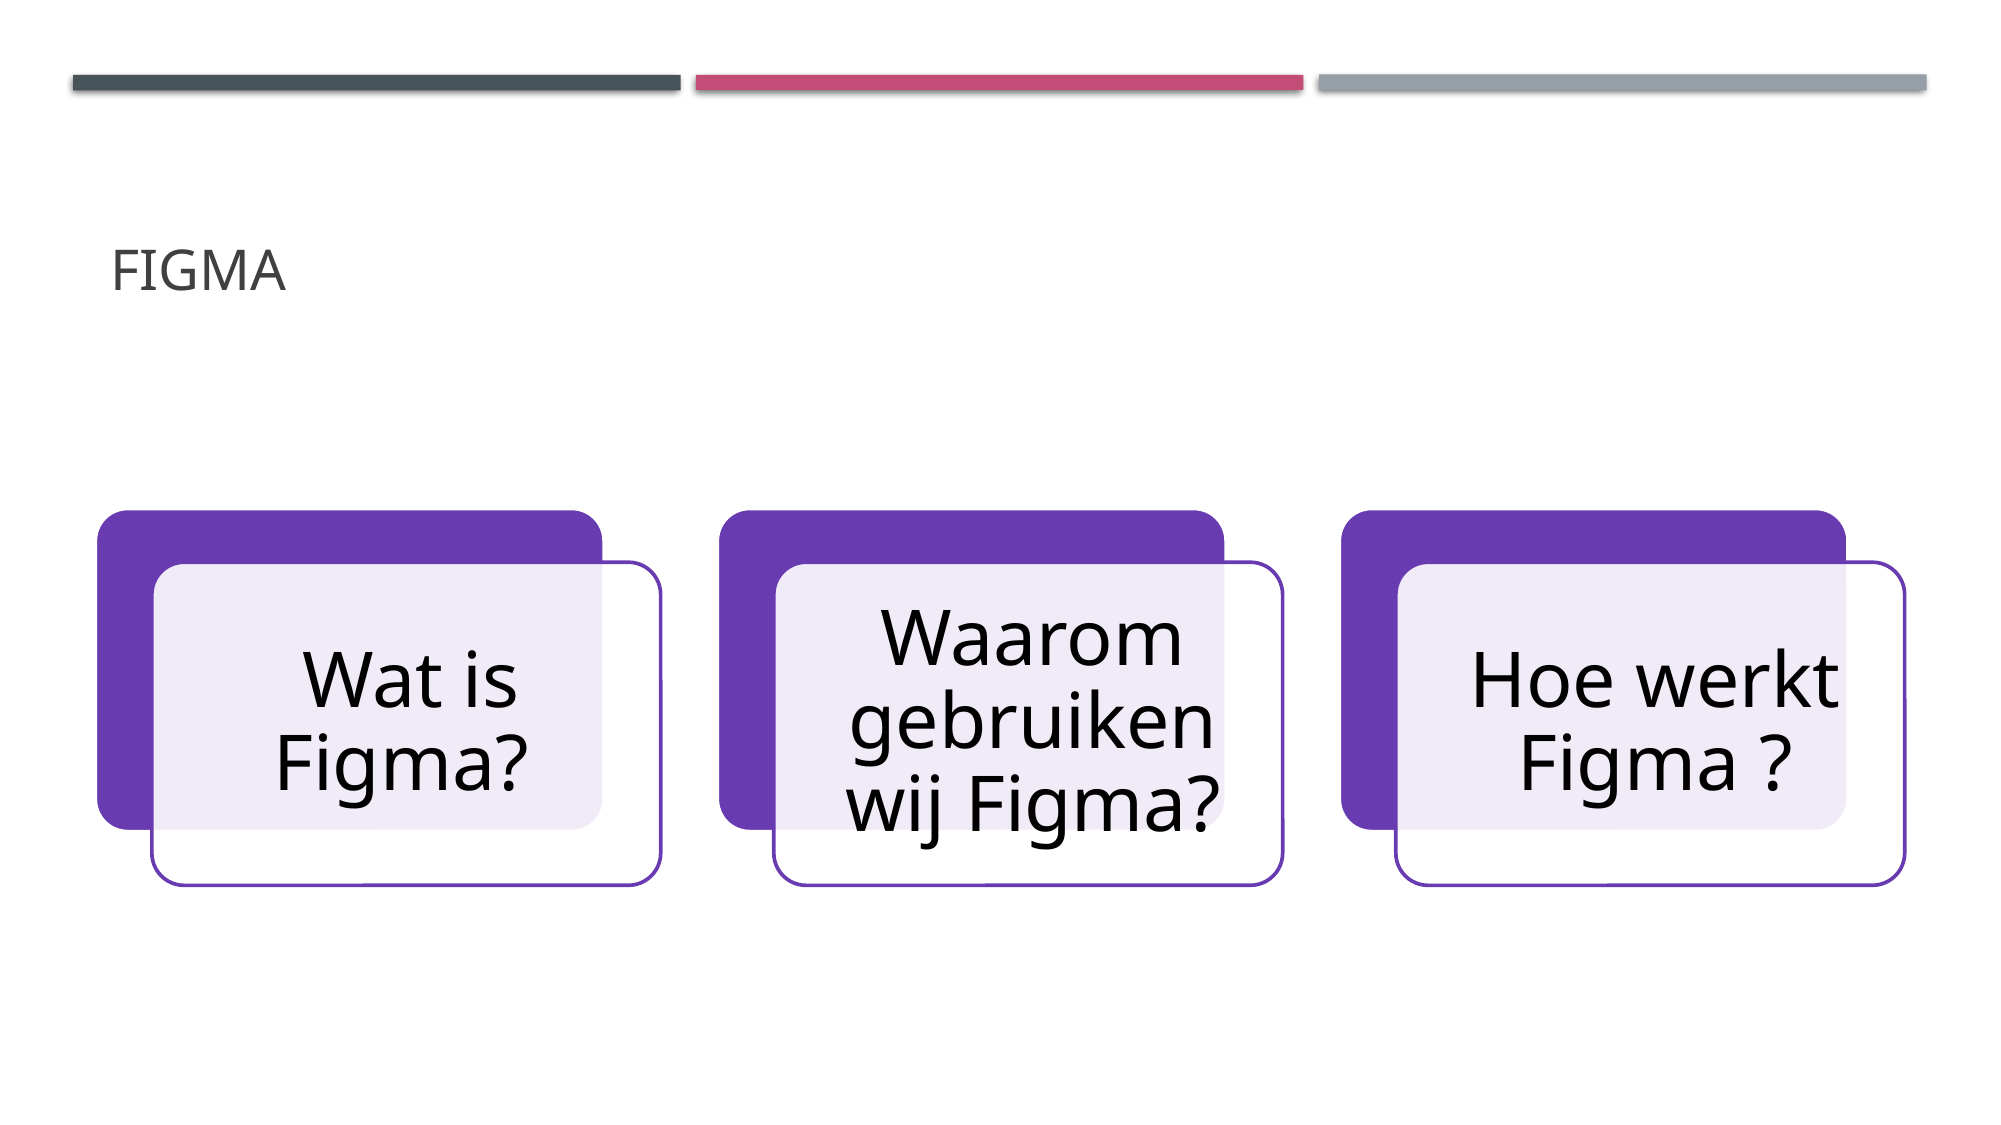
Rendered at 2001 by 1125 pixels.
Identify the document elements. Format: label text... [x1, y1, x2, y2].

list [94, 383, 1906, 1011]
title Figma [95, 115, 1905, 311]
